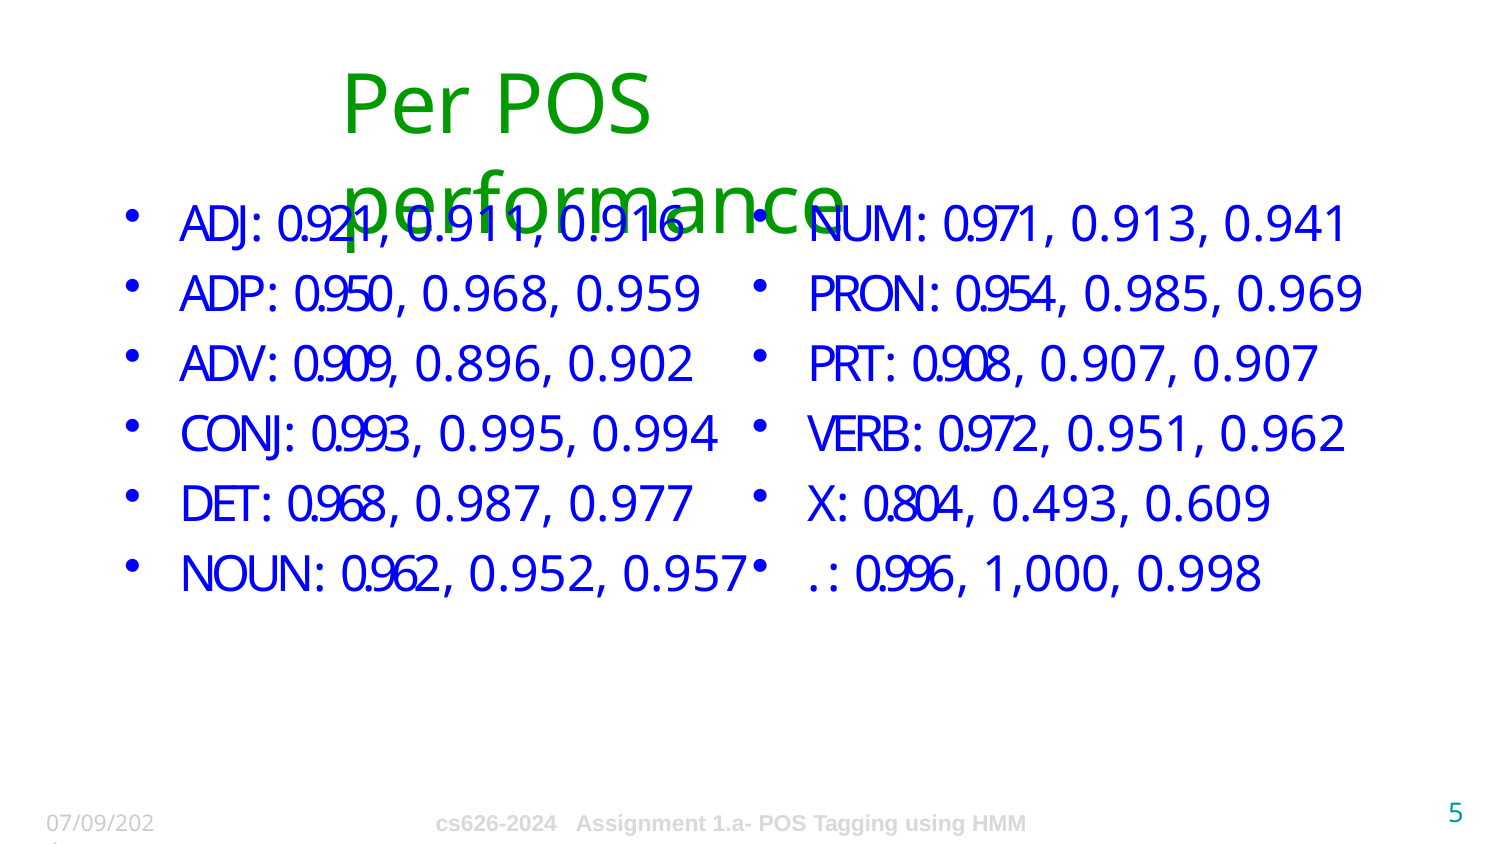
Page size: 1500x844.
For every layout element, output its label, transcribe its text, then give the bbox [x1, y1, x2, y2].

footer cs626-2024 Assignment 1.a- POS Tagging using HMM [433, 808, 1033, 844]
text_box ADJ: 0.921, 0.911, 0.916 ADP: 0.950, 0.968, 0.959 ADV: 0.909, 0.896, 0.902 CONJ: 0.993, 0.995, 0.994 DET: 0.968, 0.987, 0.977 NOUN: 0.962, 0.952, 0.957 [122, 179, 750, 672]
text_box NUM: 0.971, 0.913, 0.941 PRON: 0.954, 0.985, 0.969 PRT: 0.908, 0.907, 0.907 VERB: 0.972, 0.951, 0.962 X: 0.804, 0.493, 0.609 . : 0.996, 1,000, 0.998 [749, 179, 1383, 602]
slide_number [43, 808, 163, 844]
slide_number 5 [1441, 800, 1485, 844]
title Per POS performance [338, 48, 1161, 179]
